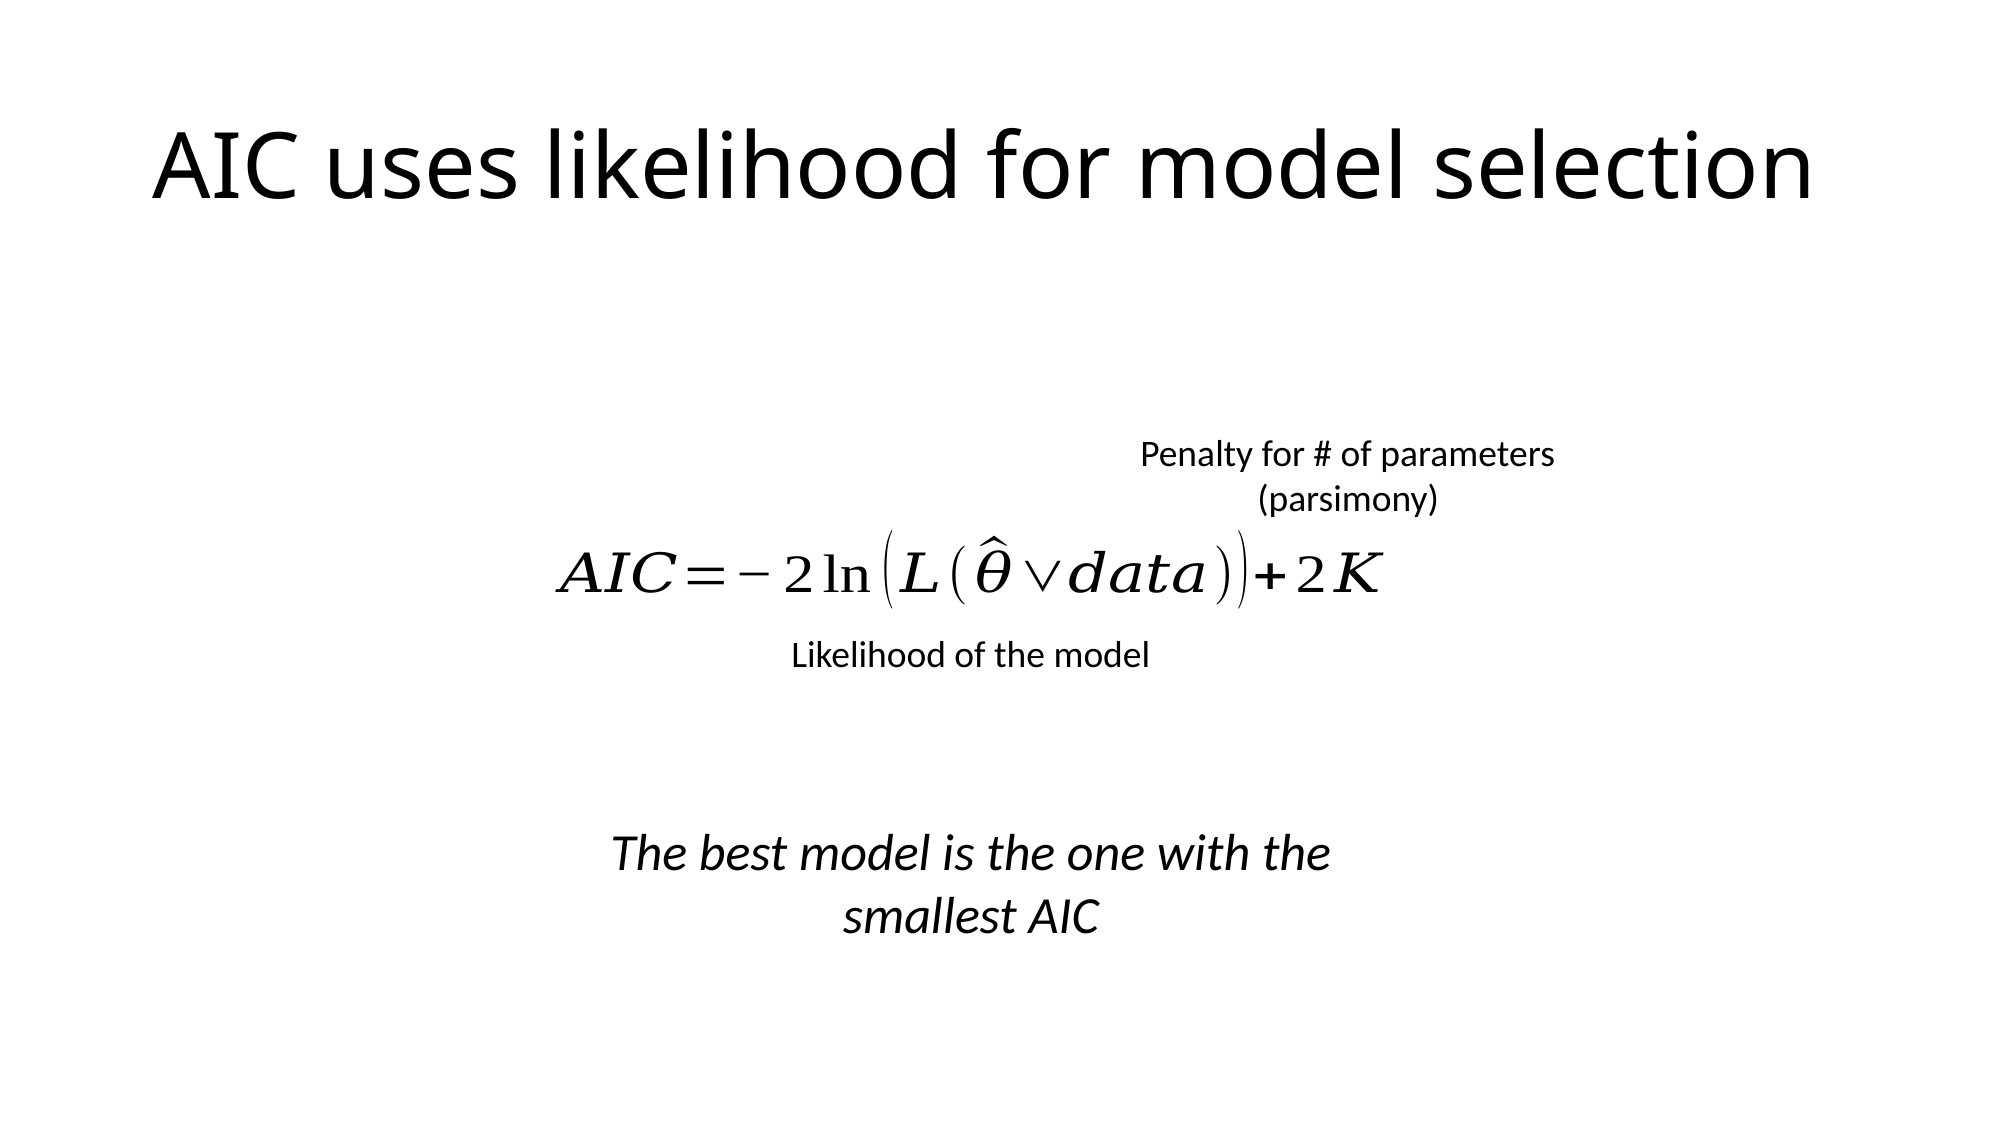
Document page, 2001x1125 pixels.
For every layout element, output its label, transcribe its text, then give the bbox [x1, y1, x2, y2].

text_box Likelihood of the model [734, 623, 1208, 683]
text_box Penalty for # of parameters (parsimony) [1111, 421, 1585, 527]
title AIC uses likelihood for model selection [137, 59, 1863, 278]
text_box The best model is the one with the smallest AIC [511, 811, 1431, 951]
